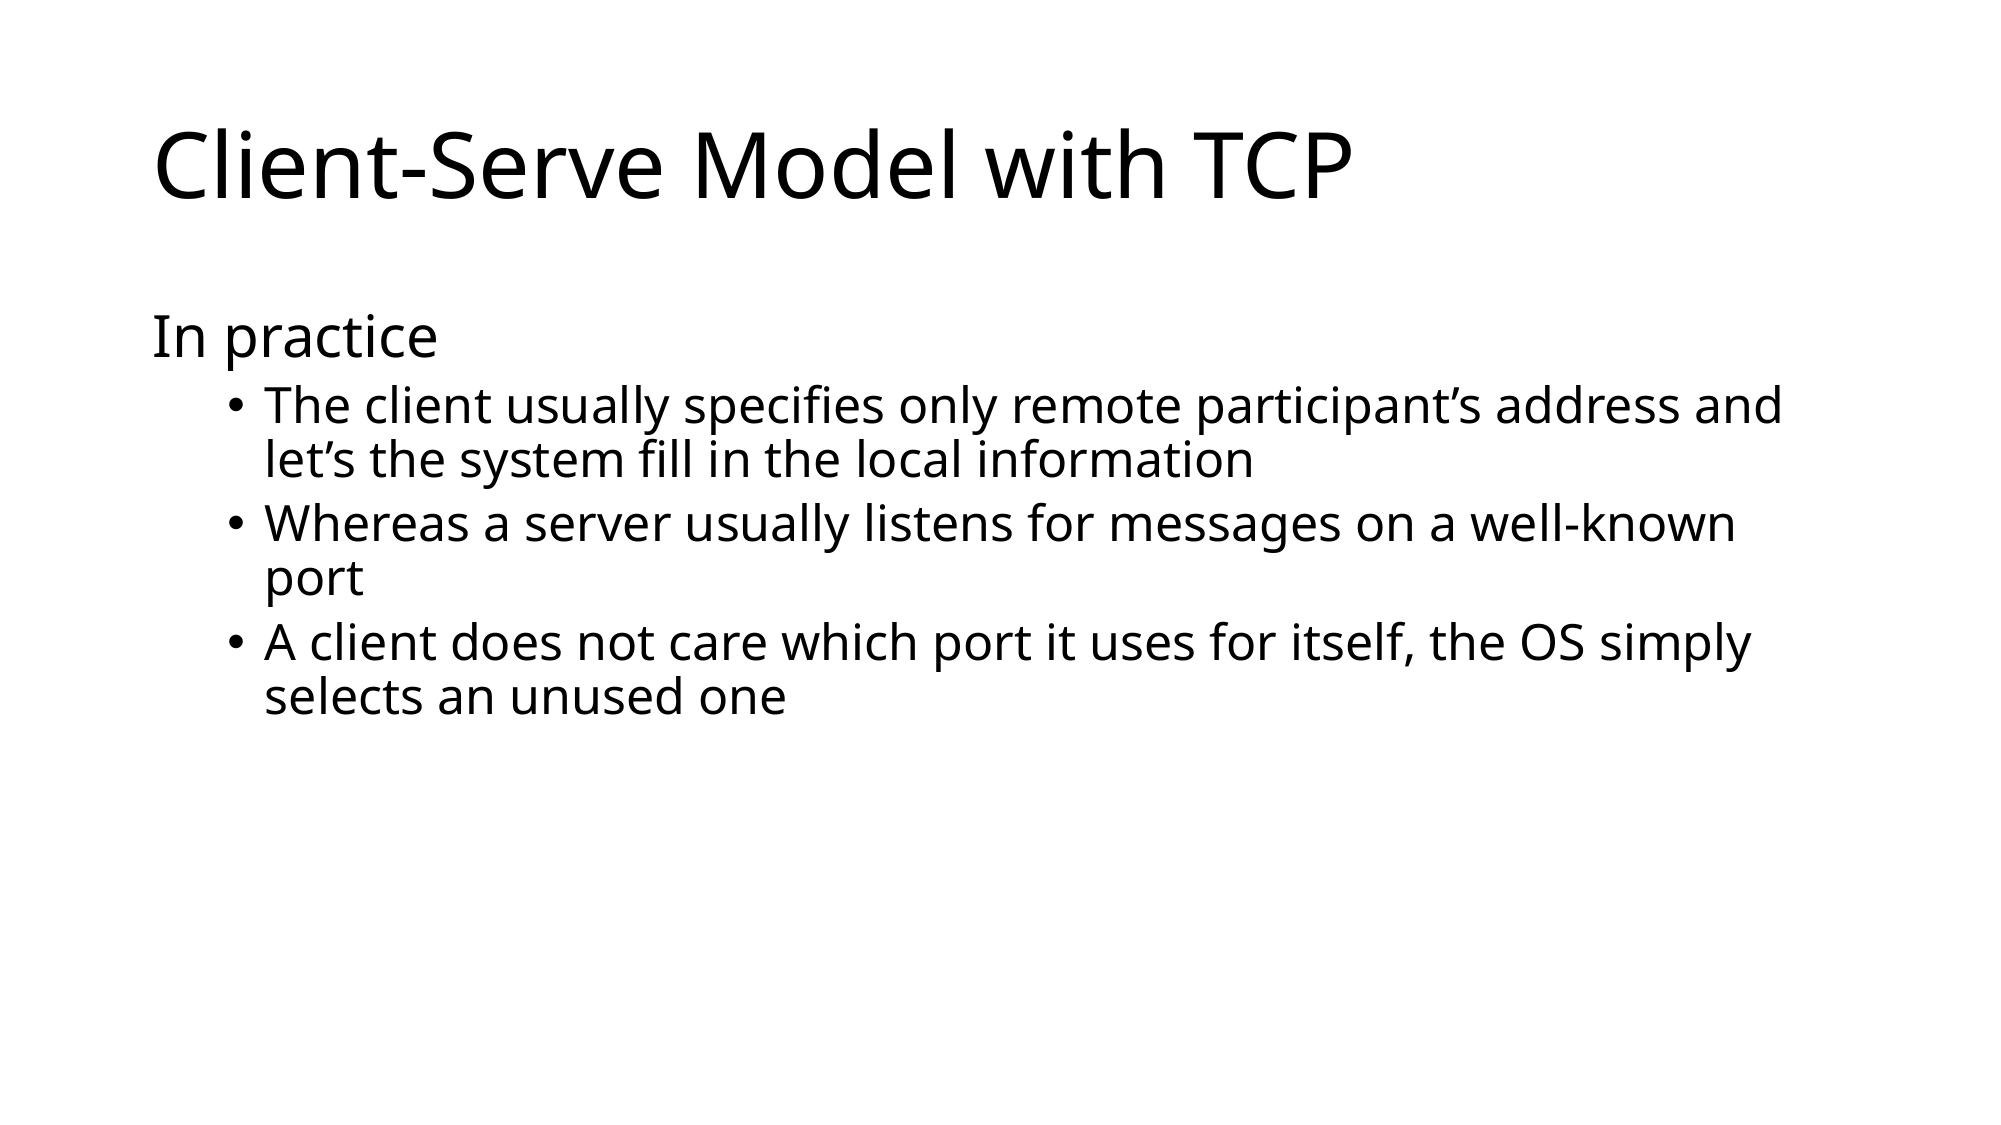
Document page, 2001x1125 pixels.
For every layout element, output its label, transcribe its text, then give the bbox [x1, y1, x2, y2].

title Client-Serve Model with TCP [137, 59, 1863, 278]
list In practice The client usually specifies only remote participant’s address and let’s the system fill in the local information Whereas a server usually listens for messages on a well-known port A client does not care which port it uses for itself, the OS simply selects an unused one [137, 299, 1863, 1014]
